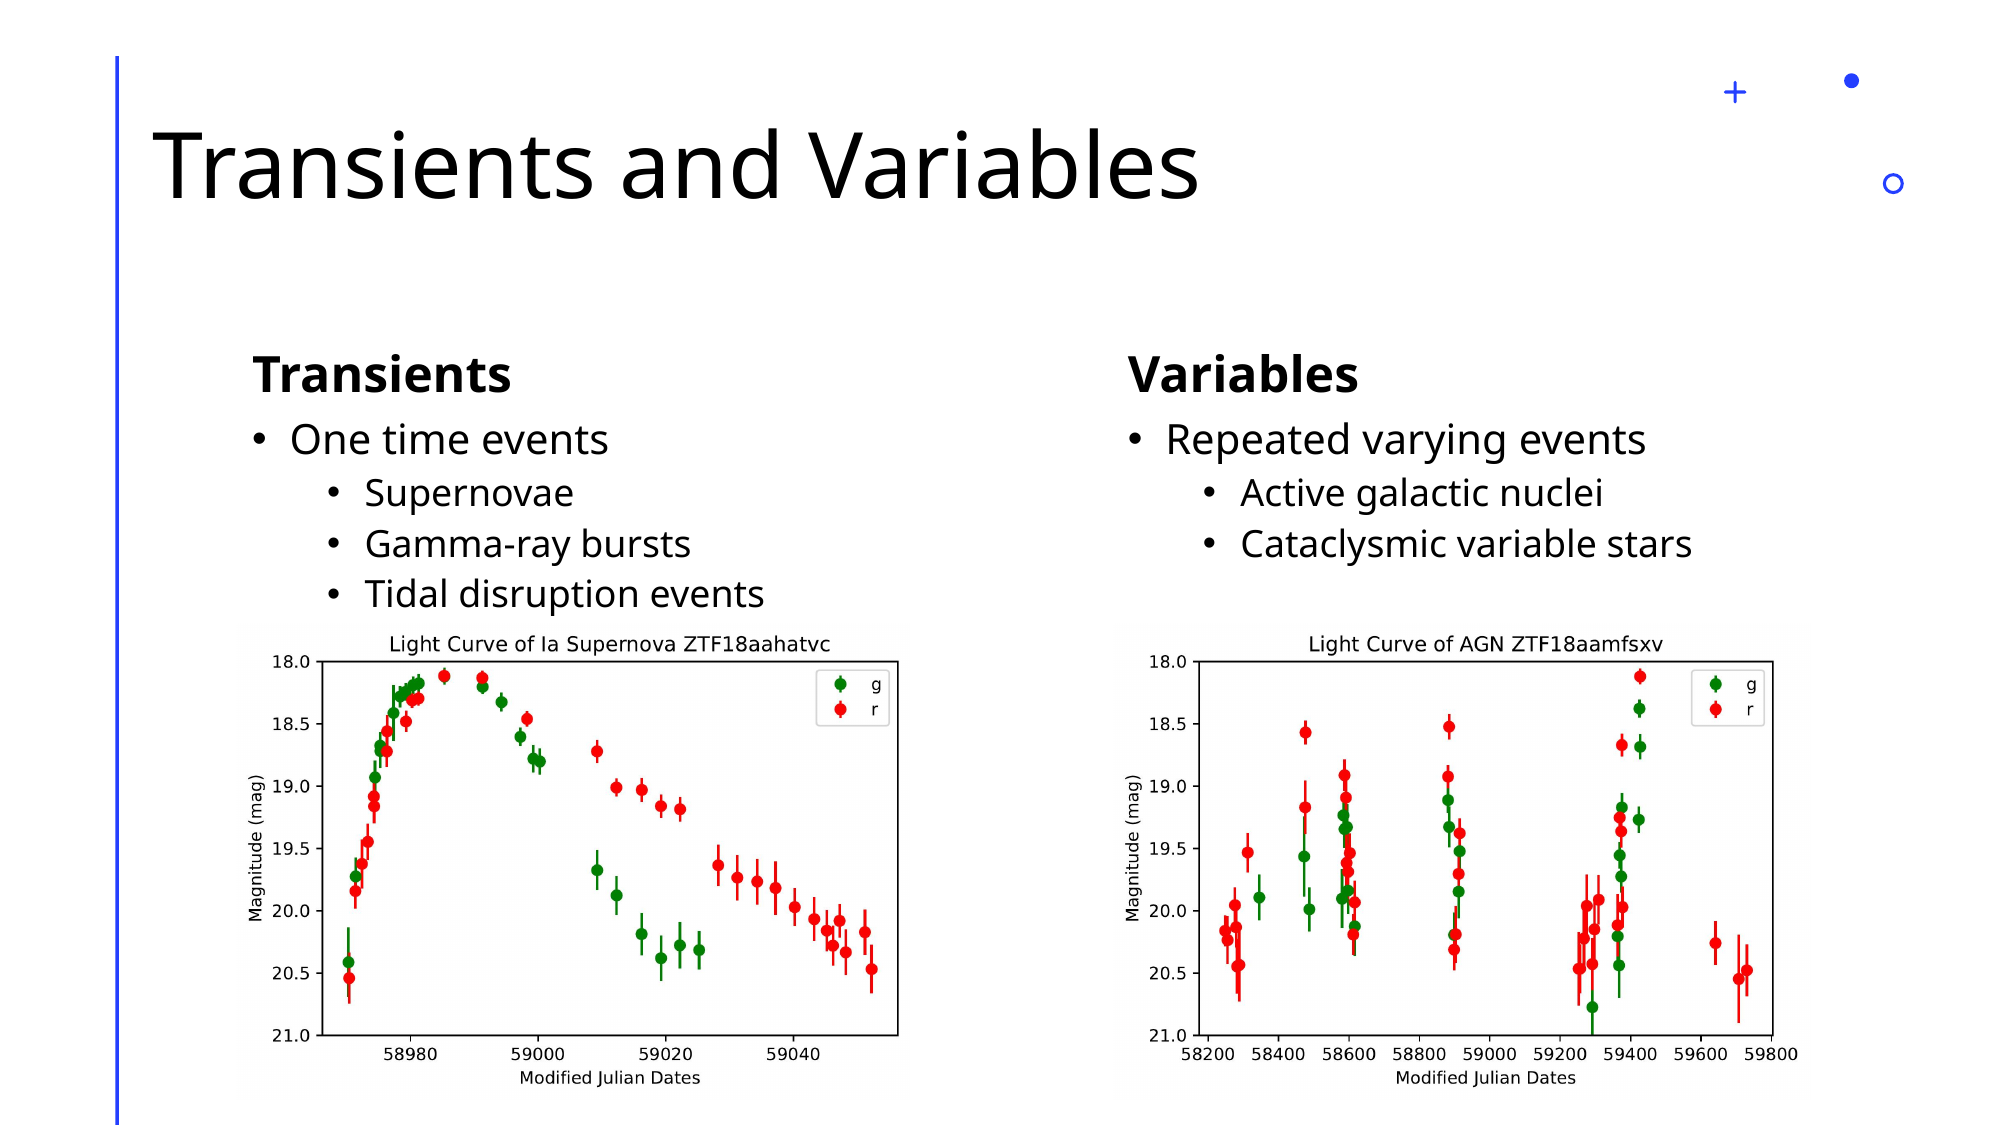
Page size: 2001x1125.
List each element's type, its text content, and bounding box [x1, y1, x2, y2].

list Repeated varying events Active galactic nuclei Cataclysmic variable stars [1113, 410, 1860, 1016]
picture [236, 623, 910, 1100]
list One time events Supernovae Gamma-ray bursts Tidal disruption events [236, 410, 984, 1016]
picture [1112, 623, 1811, 1100]
title Transients and Variables [137, 59, 1863, 278]
list Transients [236, 275, 984, 410]
list Variables [1113, 275, 1860, 410]
